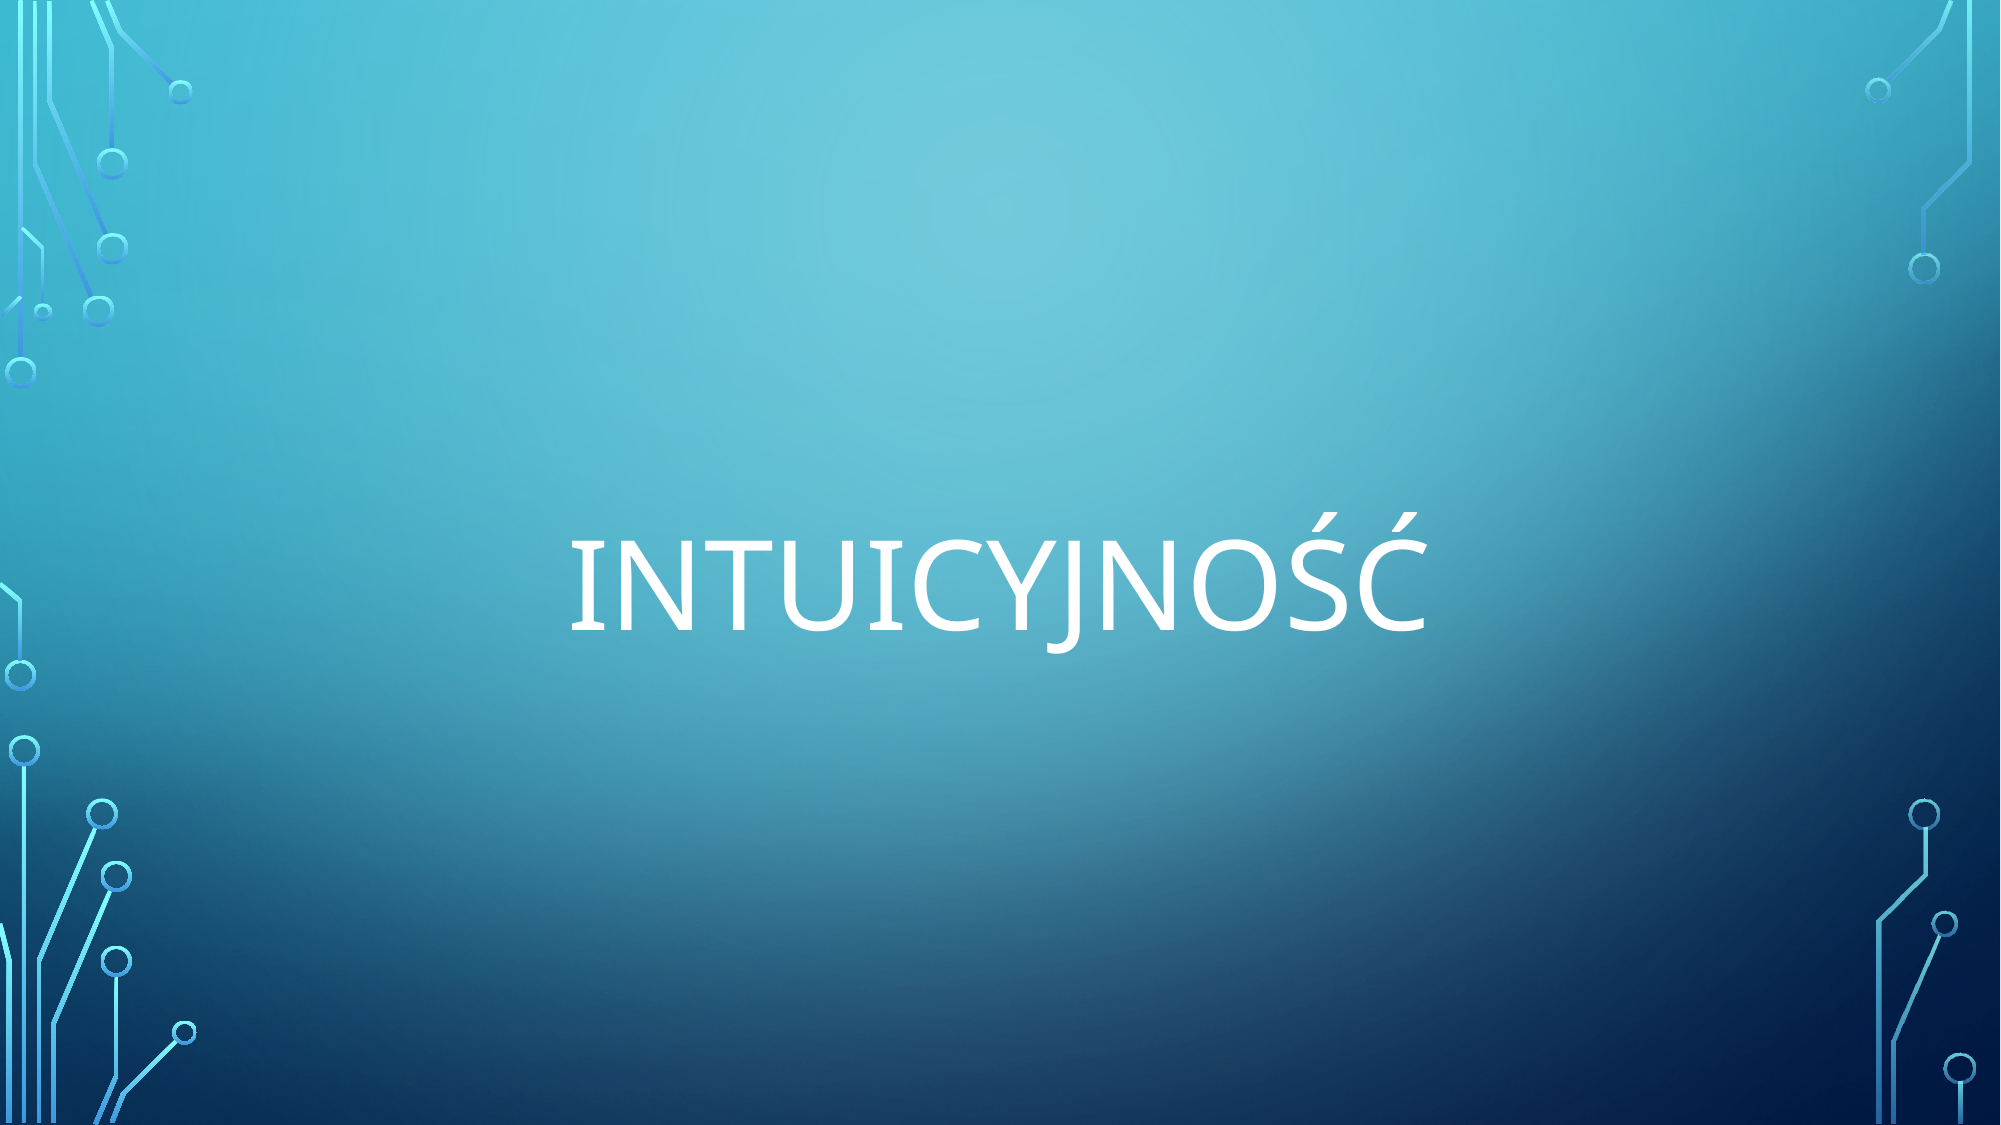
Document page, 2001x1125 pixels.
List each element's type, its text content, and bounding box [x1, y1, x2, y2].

title Intuicyjność [187, 101, 1813, 1079]
